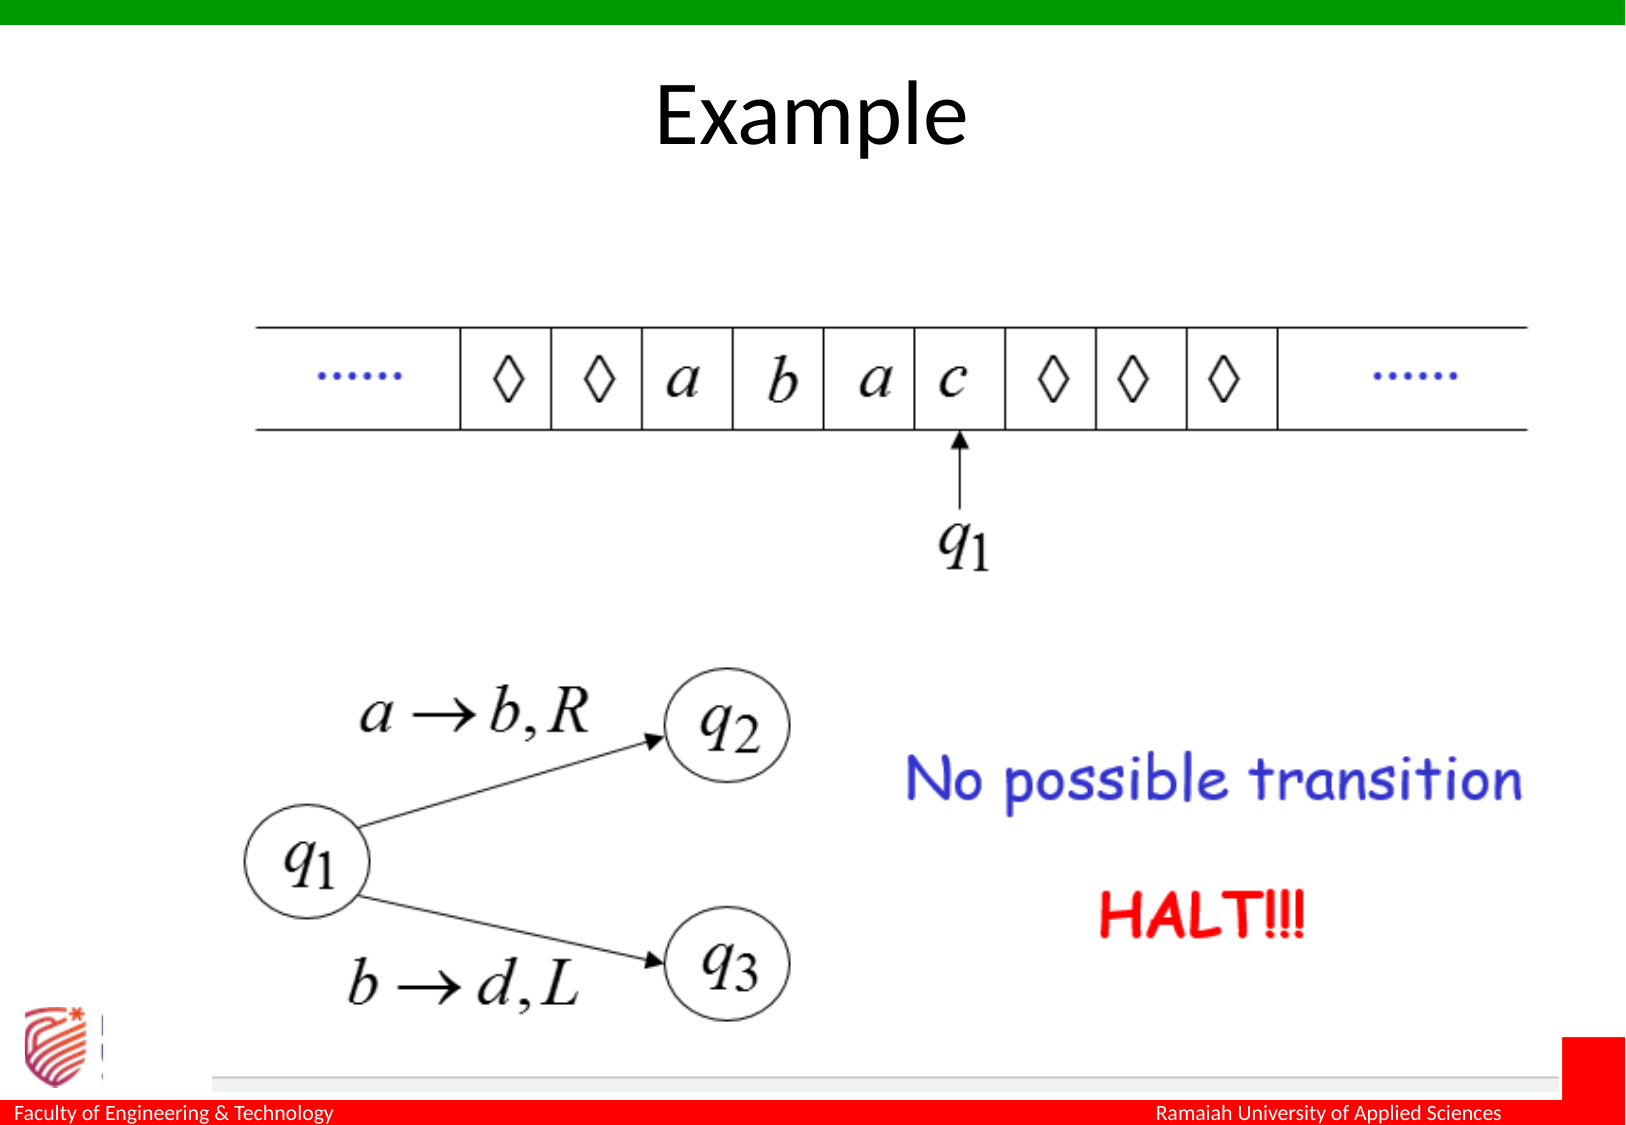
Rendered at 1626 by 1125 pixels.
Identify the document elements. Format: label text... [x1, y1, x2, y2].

text_box Example [81, 45, 1544, 233]
picture [212, 189, 1559, 1093]
picture [24, 1007, 104, 1088]
